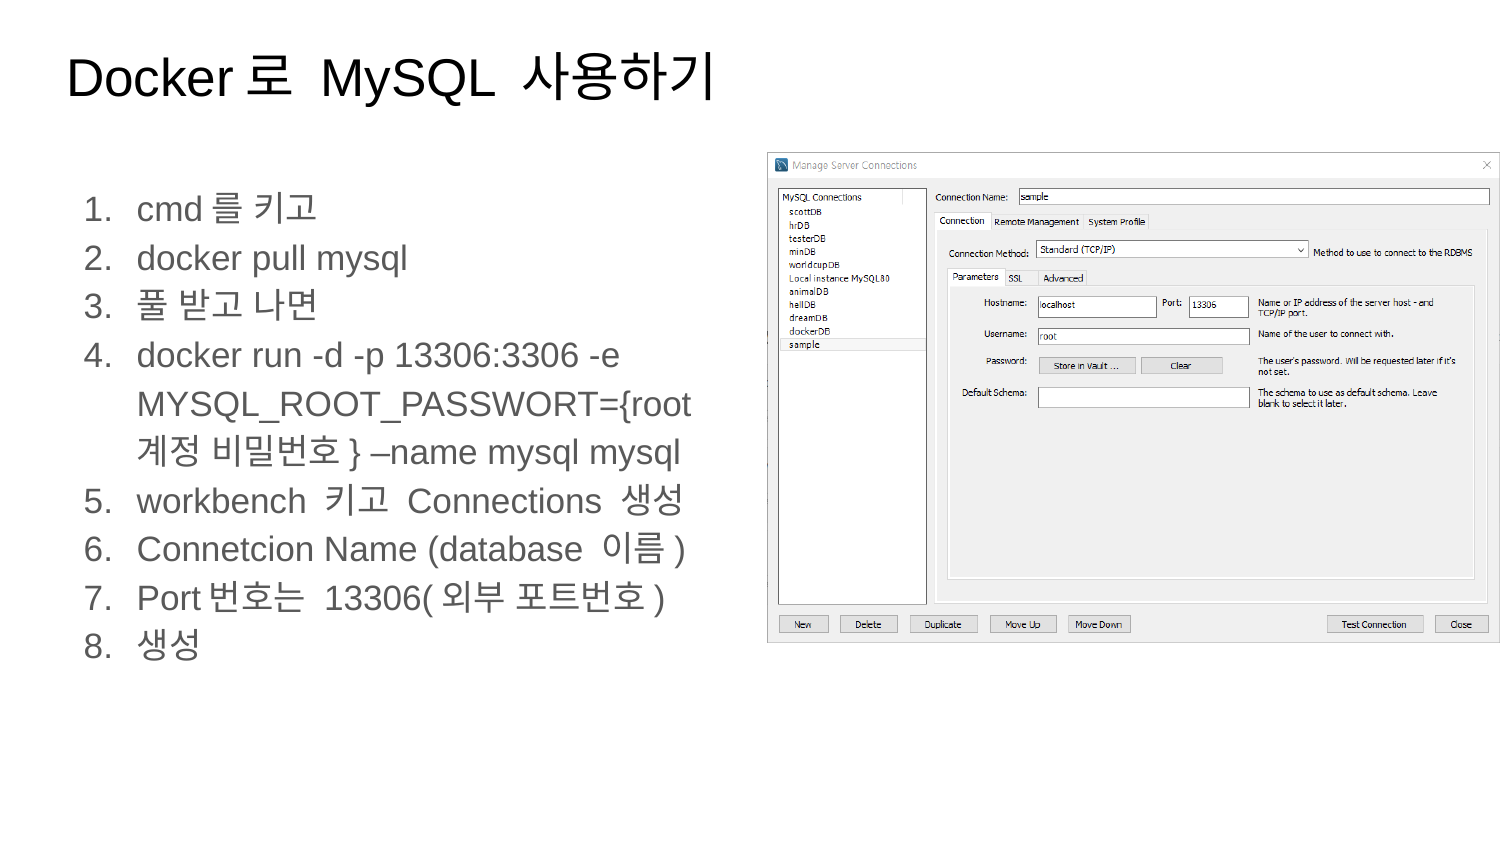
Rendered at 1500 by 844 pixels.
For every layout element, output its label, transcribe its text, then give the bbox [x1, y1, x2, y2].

title Docker로 MySQL 사용하기 [51, 28, 1449, 123]
list cmd를 키고 docker pull mysql 풀 받고 나면 docker run -d -p 13306:3306 -e MYSQL_ROOT_PASSWORT={root계정 비밀번호} –name mysql mysql workbench 키고 Connections 생성 Connetcion Name (database 이름) Port번호는 13306(외부 포트번호) 생성 [51, 165, 725, 800]
picture [766, 151, 1500, 643]
